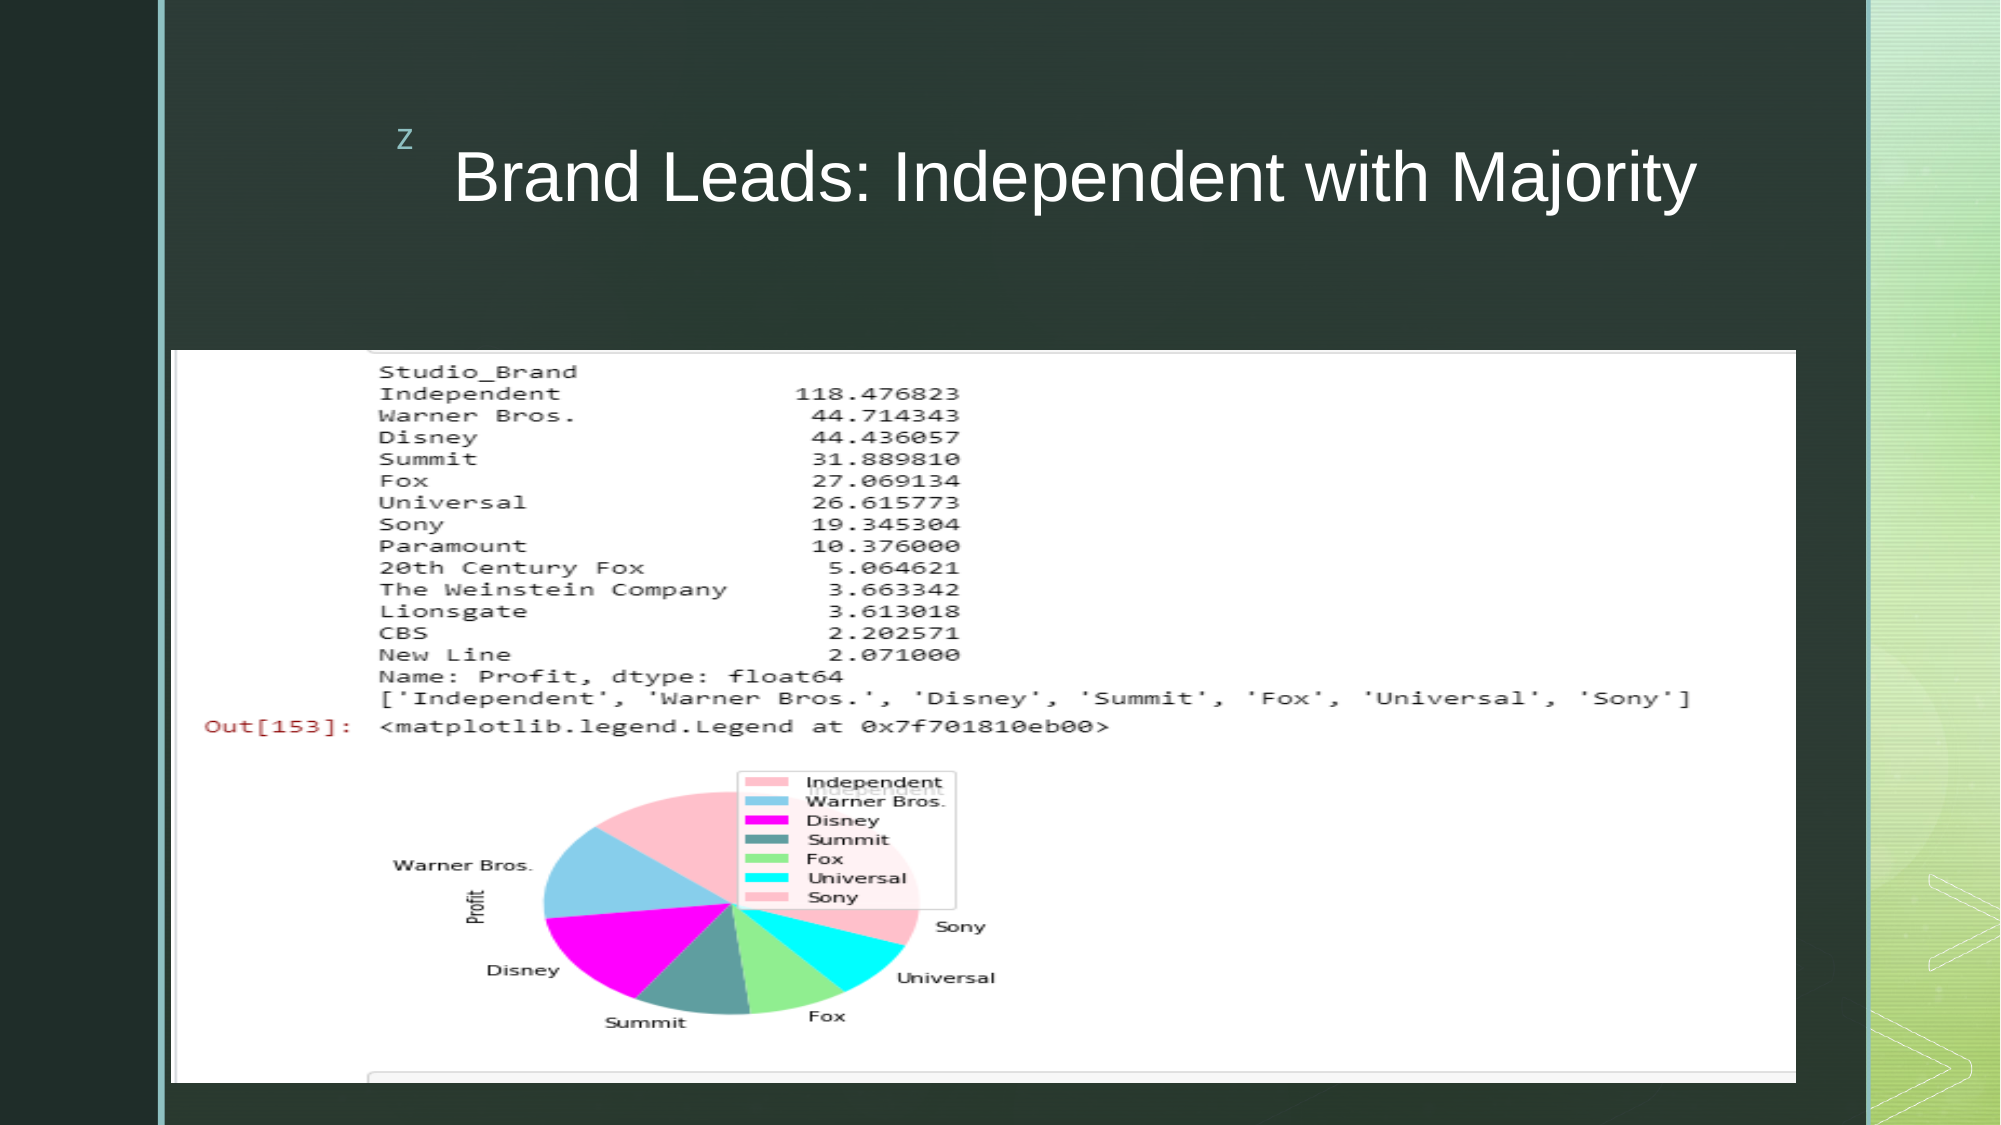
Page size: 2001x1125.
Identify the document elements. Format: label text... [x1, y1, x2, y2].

title Brand Leads: Independent with Majority [428, 132, 1734, 310]
picture [1871, 0, 2001, 1125]
picture [170, 350, 1796, 1084]
